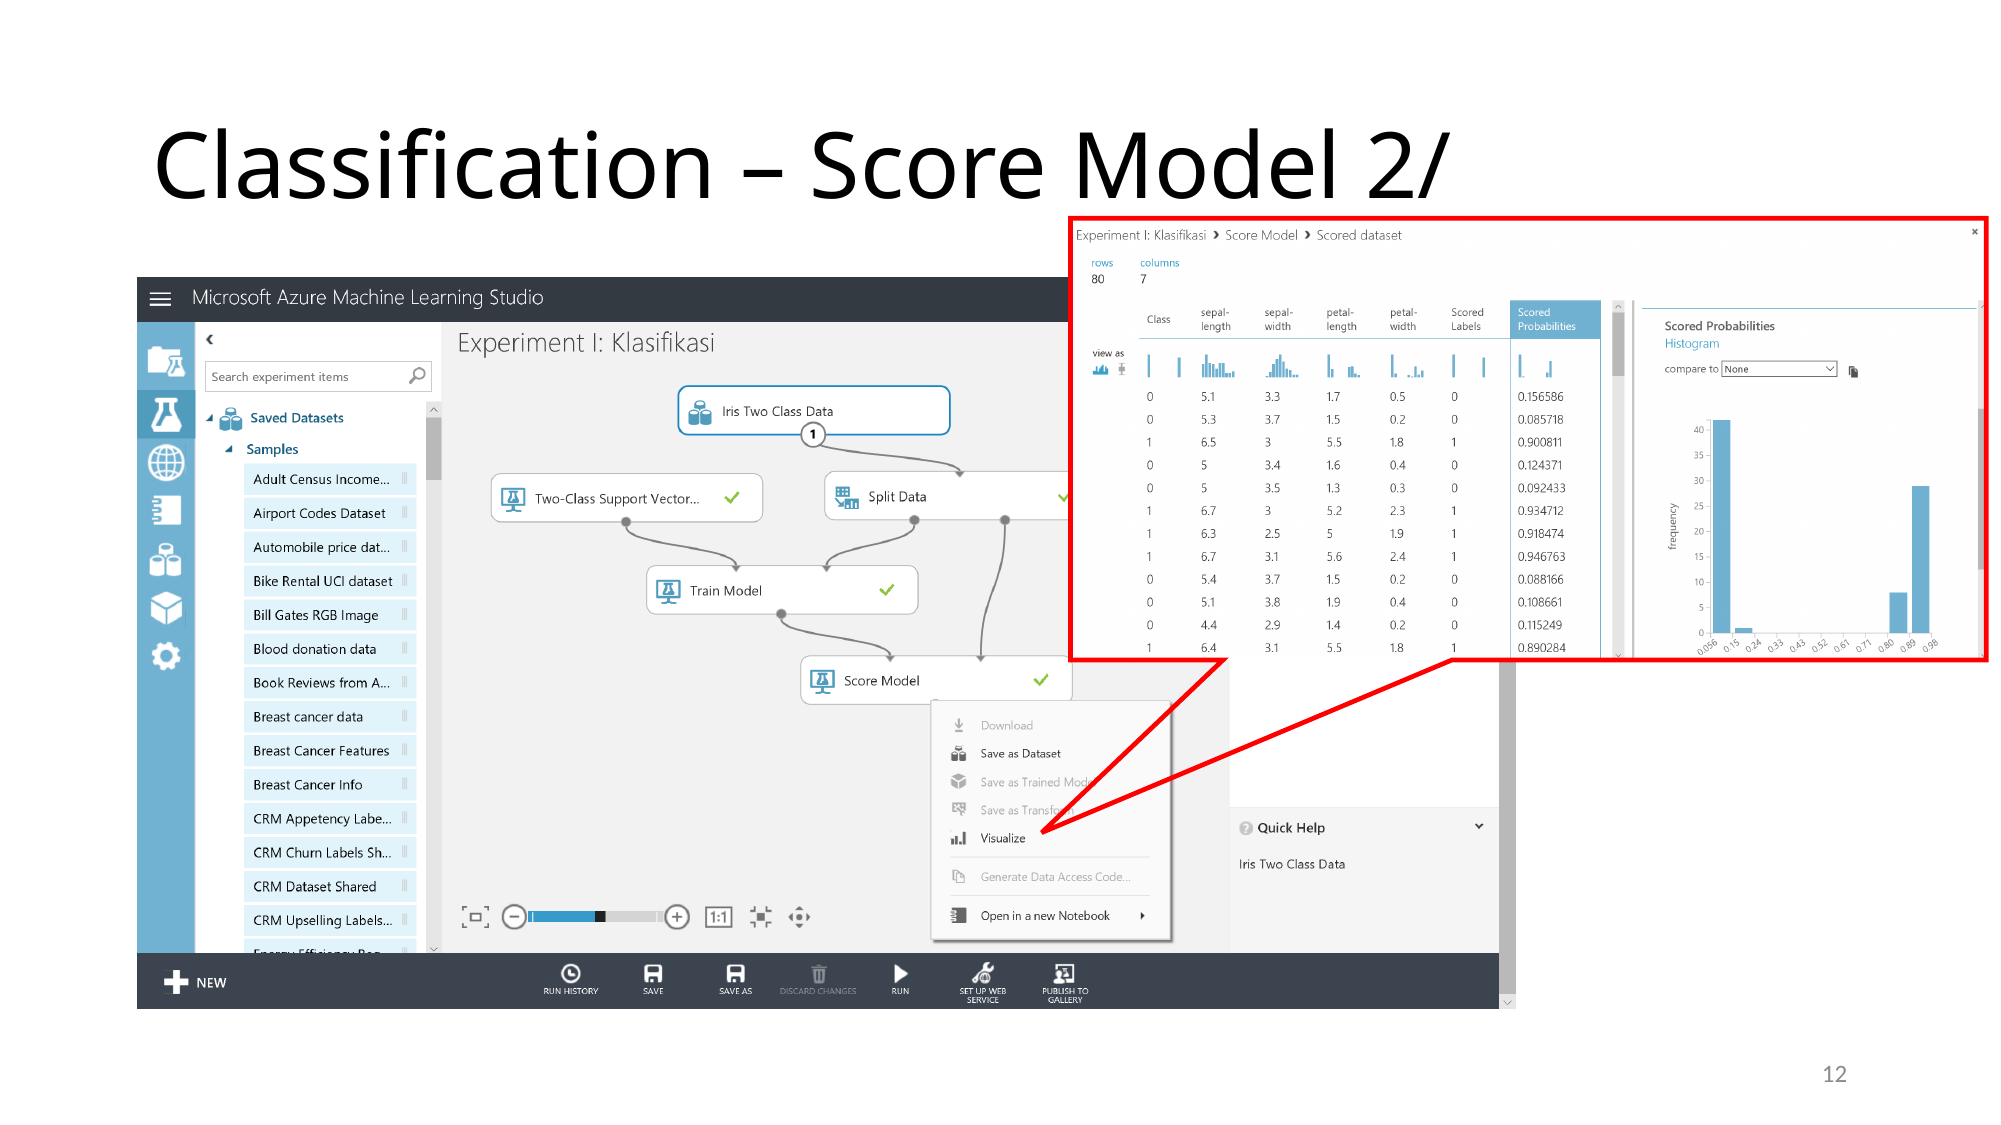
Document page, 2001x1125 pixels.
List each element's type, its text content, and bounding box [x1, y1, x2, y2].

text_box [1070, 218, 1987, 660]
picture [137, 277, 1516, 1010]
title Classification – Score Model 2/ [137, 59, 1863, 277]
slide_number 12 [1412, 1042, 1863, 1103]
